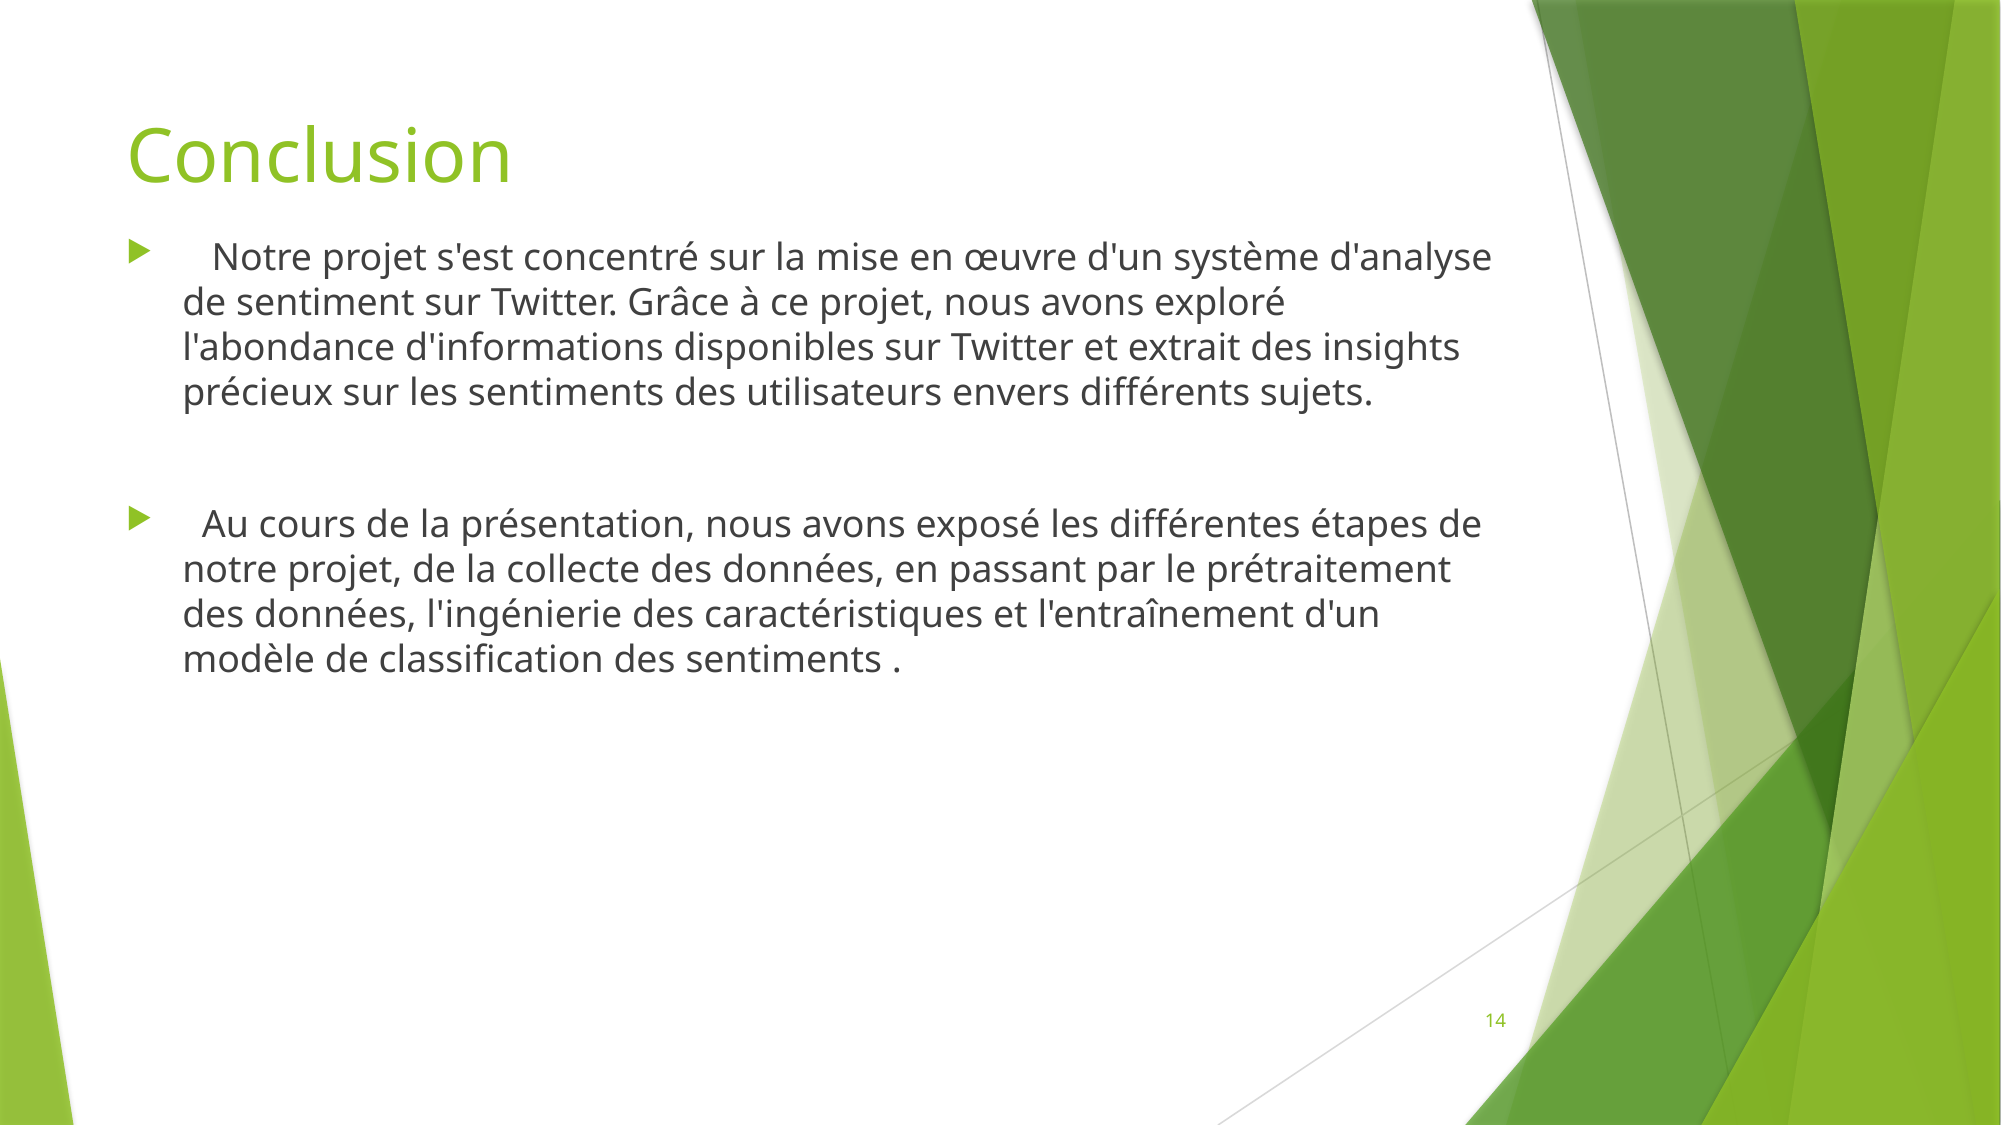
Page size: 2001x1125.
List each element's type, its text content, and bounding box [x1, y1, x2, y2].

title Conclusion [111, 99, 1522, 225]
slide_number 14 [1409, 991, 1522, 1051]
list Notre projet s'est concentré sur la mise en œuvre d'un système d'analyse de sentiment sur Twitter. Grâce à ce projet, nous avons exploré l'abondance d'informations disponibles sur Twitter et extrait des insights précieux sur les sentiments des utilisateurs envers différents sujets. Au cours de la présentation, nous avons exposé les différentes étapes de notre projet, de la collecte des données, en passant par le prétraitement des données, l'ingénierie des caractéristiques et l'entraînement d'un modèle de classification des sentiments . [111, 225, 1522, 991]
